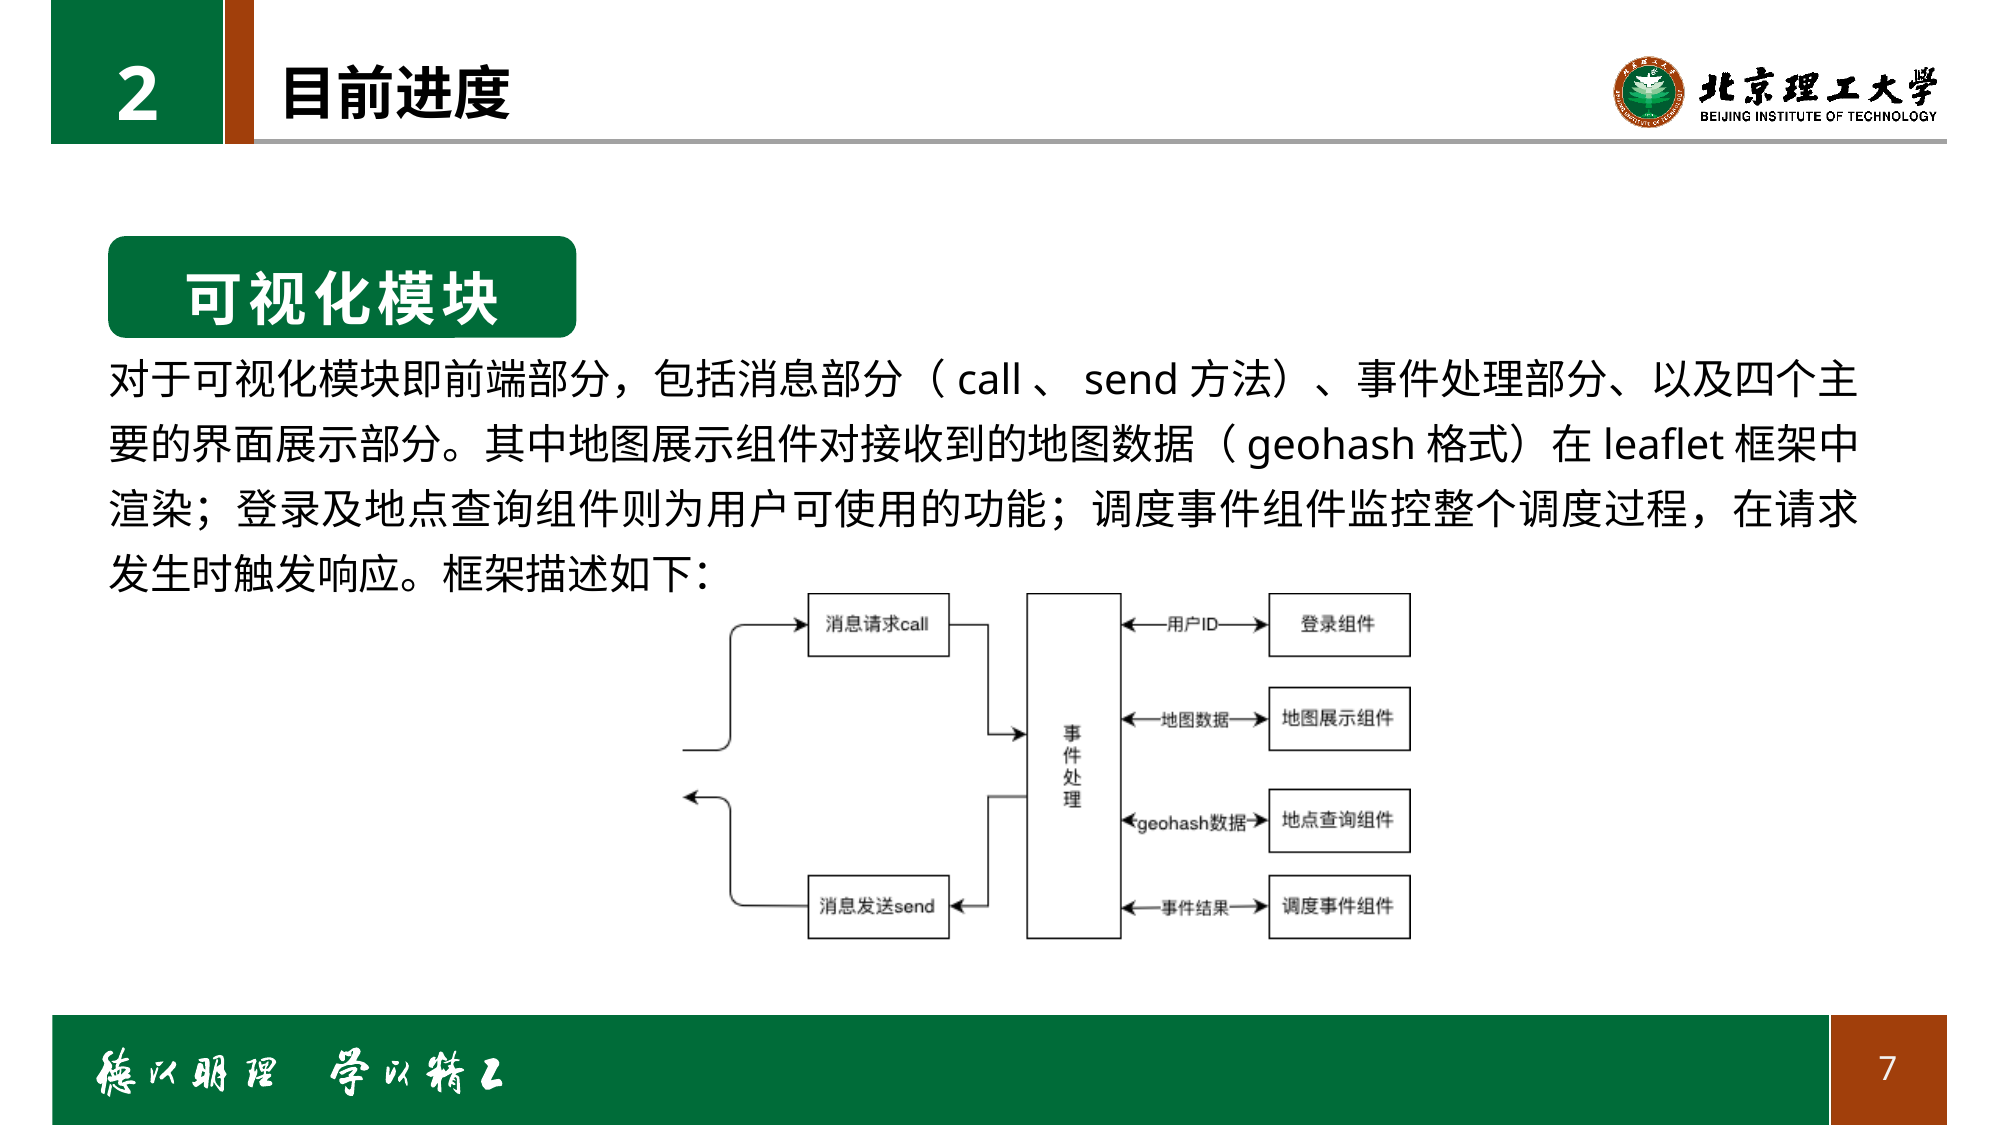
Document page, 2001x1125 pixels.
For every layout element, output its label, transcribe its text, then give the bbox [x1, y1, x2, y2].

text_box 2 [58, 38, 218, 144]
title 目前进度 [263, 56, 1682, 136]
picture [1682, 56, 1937, 128]
text_box 对于可视化模块即前端部分，包括消息部分（call、send方法）、事件处理部分、以及四个主要的界面展示部分。其中地图展示组件对接收到的地图数据（geohash格式）在leaflet框架中渲染；登录及地点查询组件则为用户可使用的功能；调度事件组件监控整个调度过程，在请求发生时触发响应。框架描述如下： [108, 337, 1860, 598]
picture [672, 593, 1411, 941]
text_box 可视化模块 [108, 236, 577, 337]
